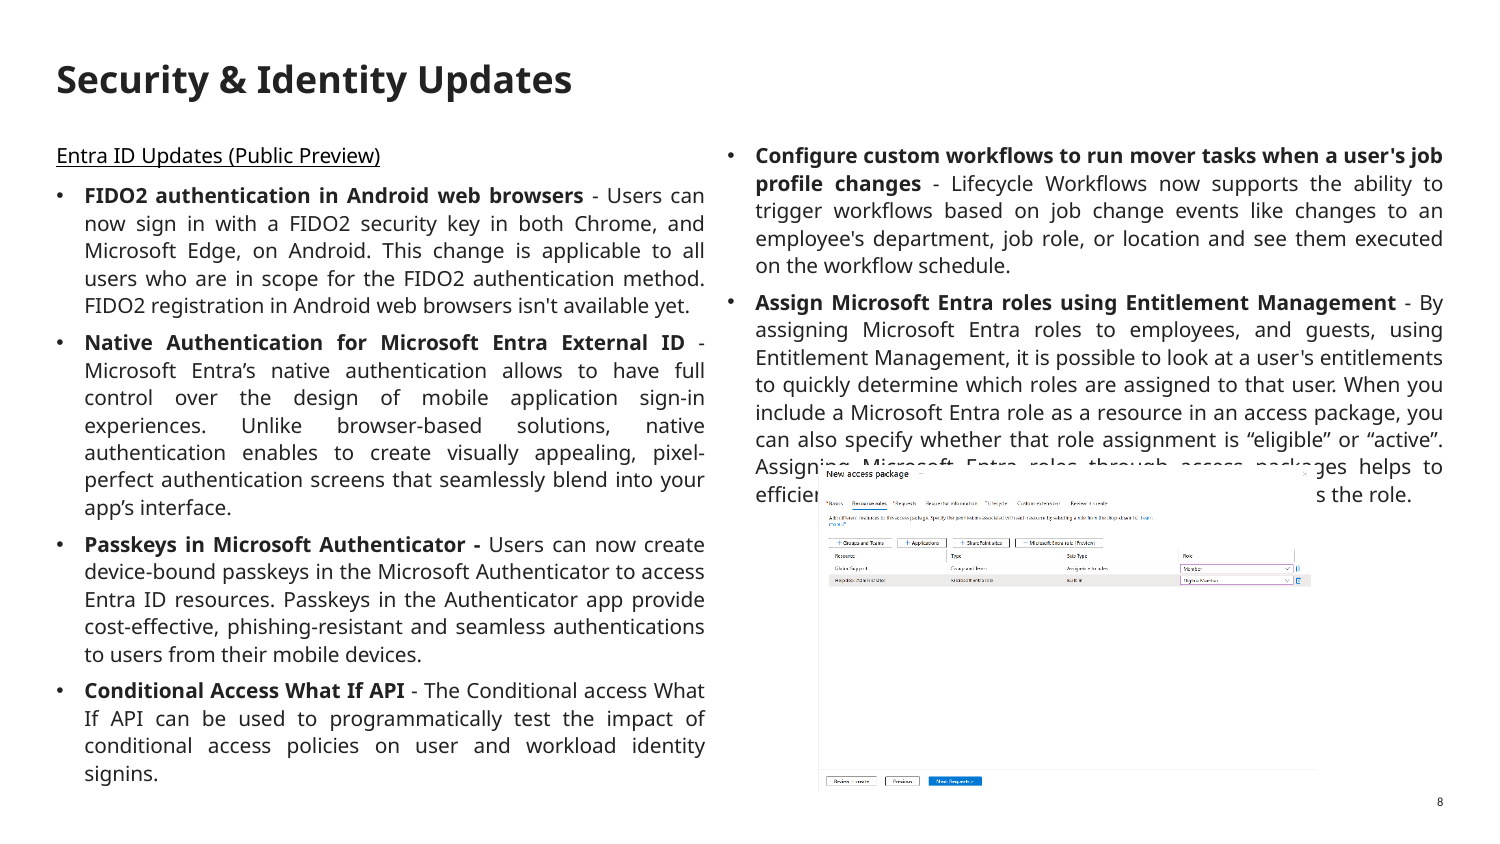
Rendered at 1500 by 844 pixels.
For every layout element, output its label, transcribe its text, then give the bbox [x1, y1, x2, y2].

picture [818, 465, 1317, 792]
title Security & Identity Updates [56, 56, 1444, 113]
list Entra ID Updates (Public Preview) FIDO2 authentication in Android web browsers - Users can now sign in with a FIDO2 security key in both Chrome, and Microsoft Edge, on Android. This change is applicable to all users who are in scope for the FIDO2 authentication method. FIDO2 registration in Android web browsers isn't available yet. Native Authentication for Microsoft Entra External ID - Microsoft Entra’s native authentication allows to have full control over the design of mobile application sign-in experiences. Unlike browser-based solutions, native authentication enables to create visually appealing, pixel-perfect authentication screens that seamlessly blend into your app’s interface. Passkeys in Microsoft Authenticator - Users can now create device-bound passkeys in the Microsoft Authenticator to access Entra ID resources. Passkeys in the Authenticator app provide cost-effective, phishing-resistant and seamless authentications to users from their mobile devices. Conditional Access What If API - The Conditional access What If API can be used to programmatically test the impact of conditional access policies on user and workload identity signins. [56, 140, 706, 760]
list Configure custom workflows to run mover tasks when a user's job profile changes - Lifecycle Workflows now supports the ability to trigger workflows based on job change events like changes to an employee's department, job role, or location and see them executed on the workflow schedule. Assign Microsoft Entra roles using Entitlement Management - By assigning Microsoft Entra roles to employees, and guests, using Entitlement Management, it is possible to look at a user's entitlements to quickly determine which roles are assigned to that user. When you include a Microsoft Entra role as a resource in an access package, you can also specify whether that role assignment is “eligible” or “active”. Assigning Microsoft Entra roles through access packages helps to efficiently manage role assignments at scale and improves the role. [727, 140, 1444, 466]
